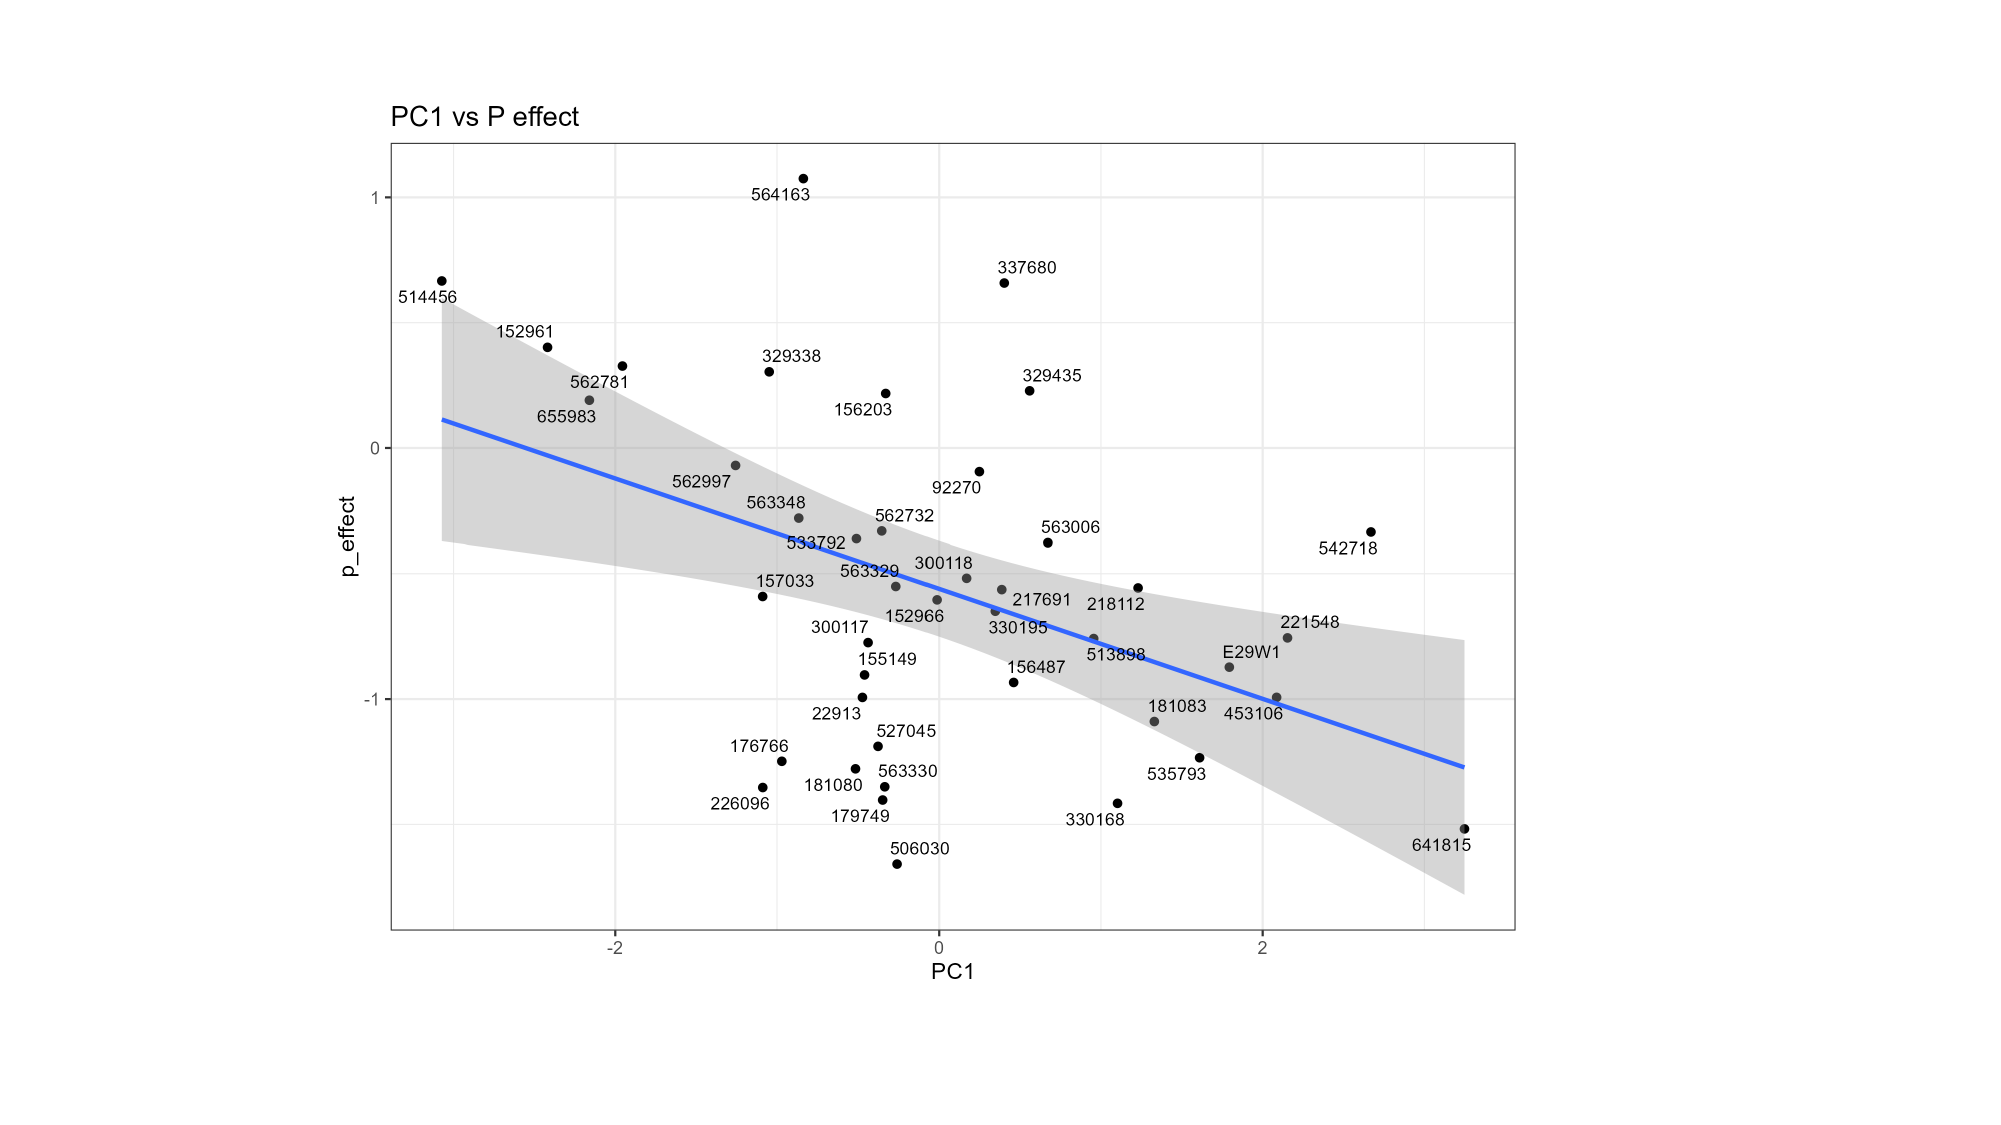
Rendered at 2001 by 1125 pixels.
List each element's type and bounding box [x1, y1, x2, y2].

picture [326, 93, 1528, 995]
